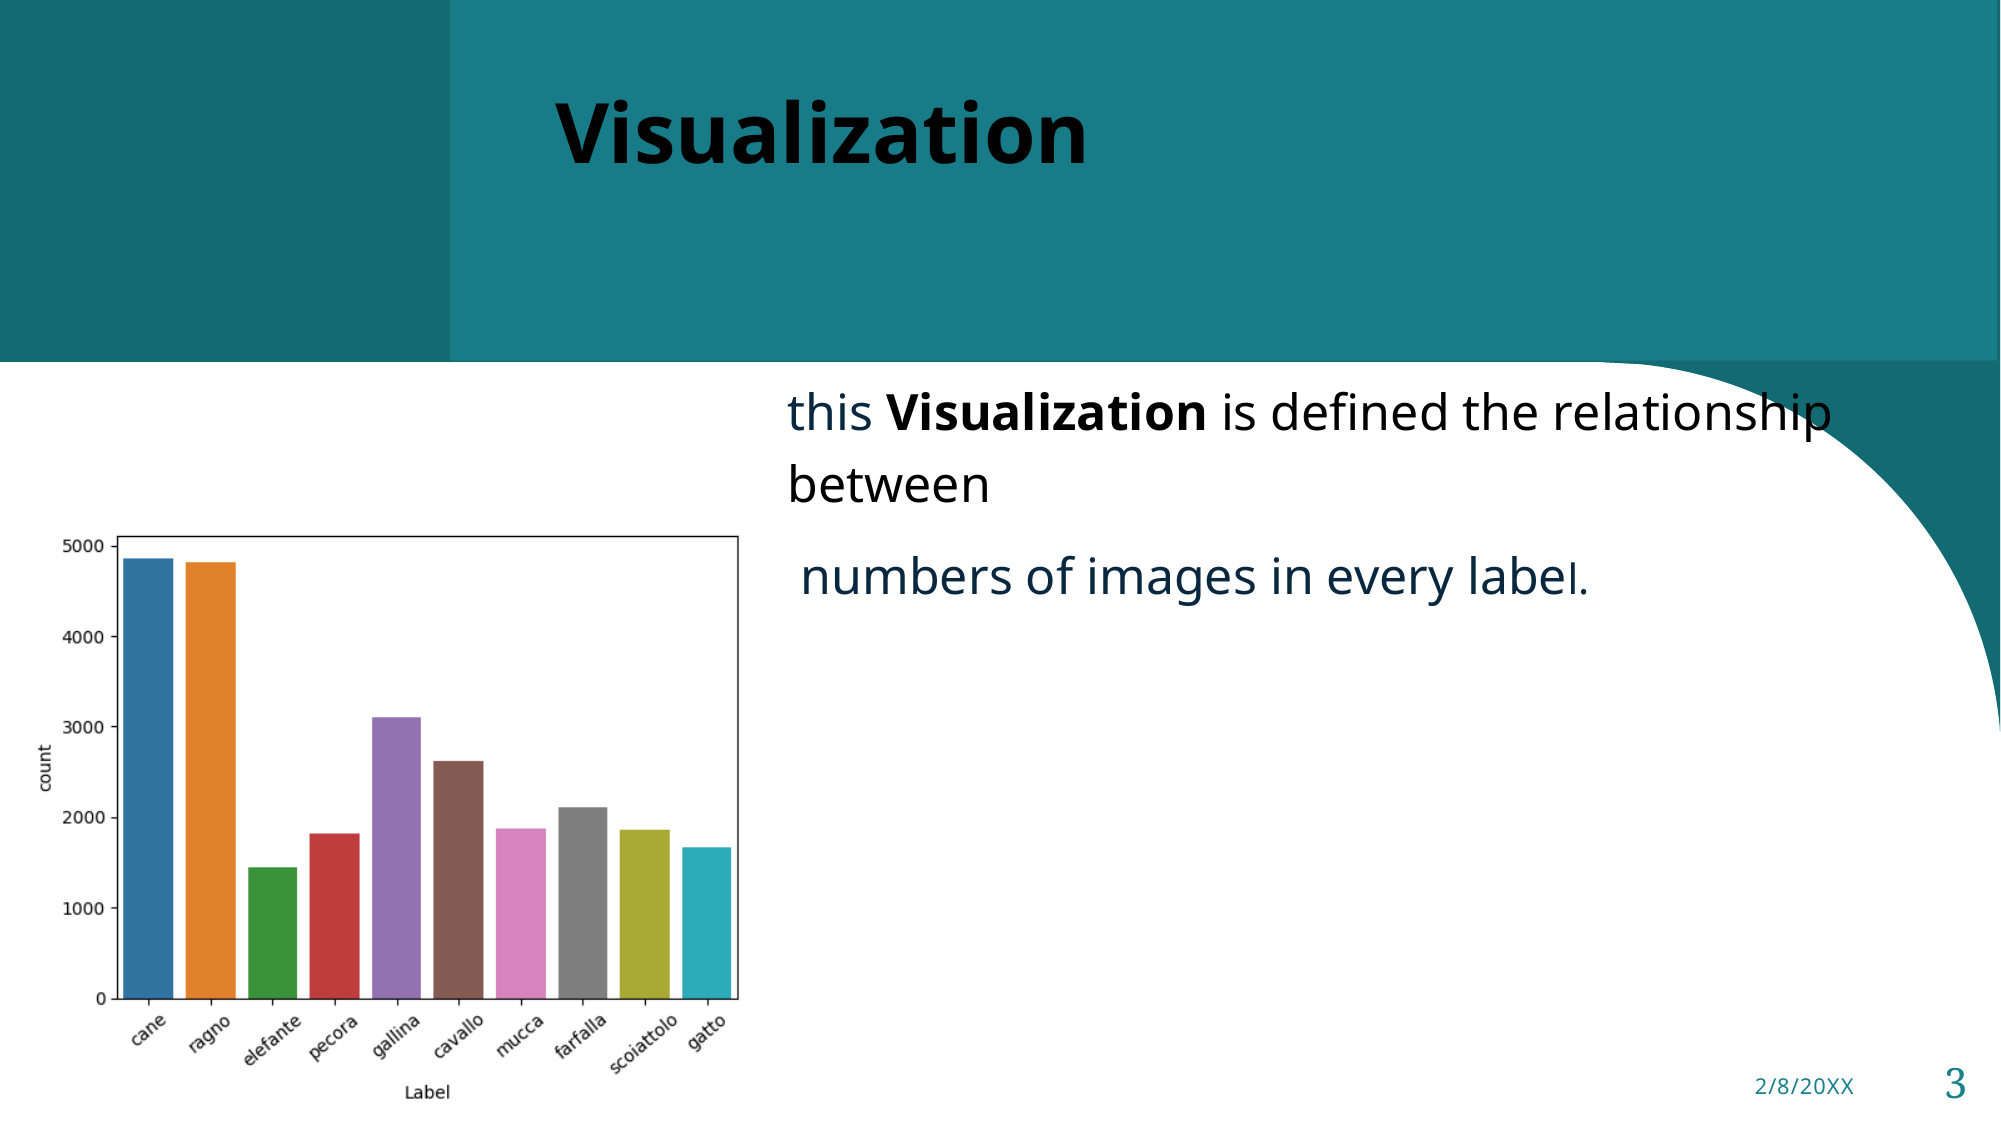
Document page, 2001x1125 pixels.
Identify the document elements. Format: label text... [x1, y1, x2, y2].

slide_number 3 [1868, 1055, 1983, 1116]
list this Visualization is defined the relationship between numbers of images in every label. [772, 360, 1999, 722]
picture [17, 516, 790, 1125]
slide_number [1479, 1055, 1868, 1116]
title Visualization [450, 0, 1998, 361]
